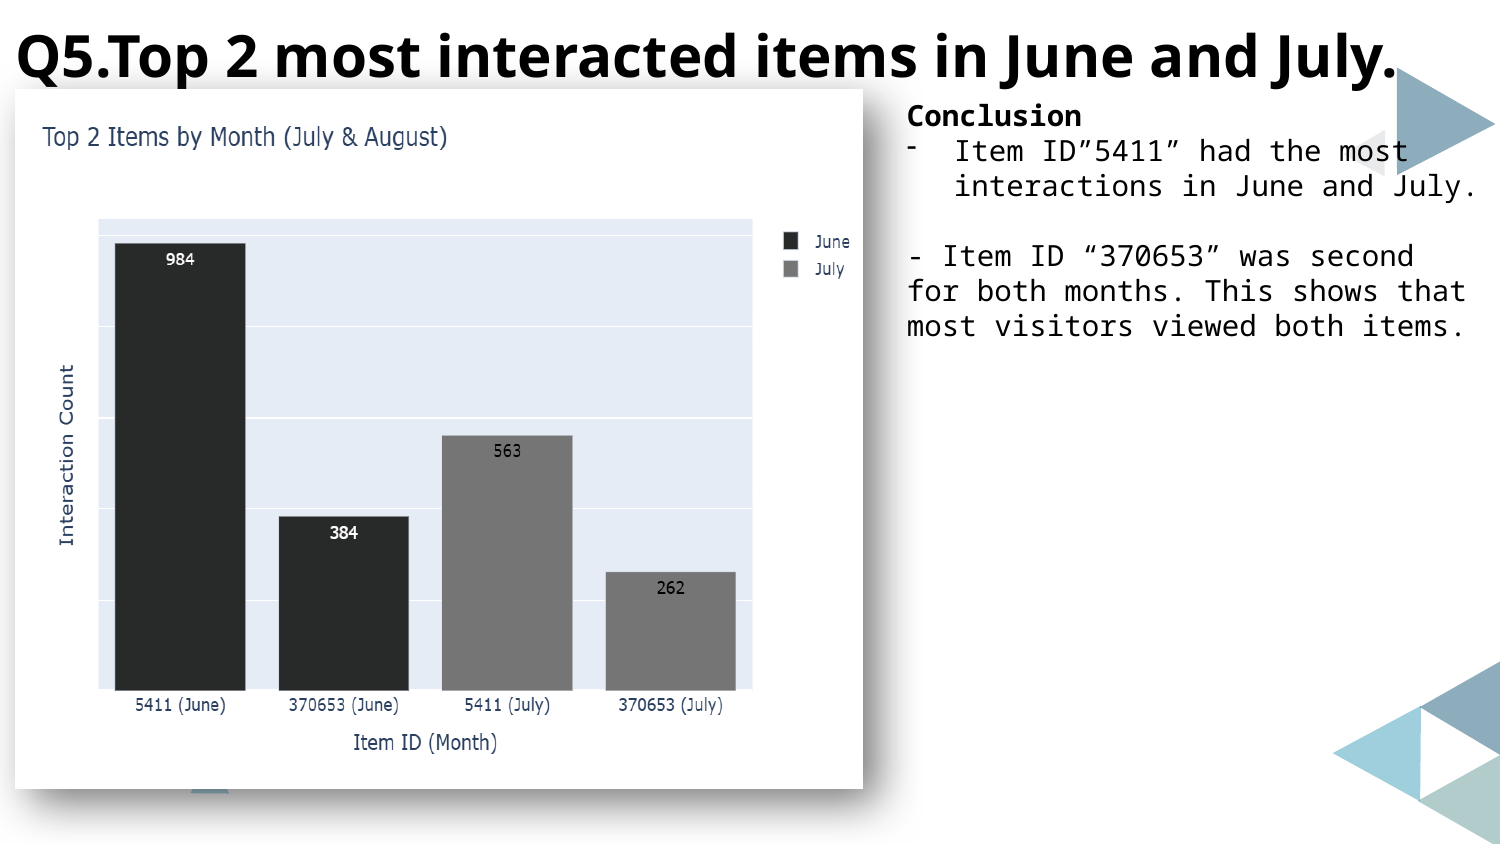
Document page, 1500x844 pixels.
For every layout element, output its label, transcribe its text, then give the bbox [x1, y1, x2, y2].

text_box Conclusion Item ID”5411” had the most interactions in June and July. - Item ID “370653” was second for both months. This shows that most visitors viewed both items. [895, 89, 1500, 350]
picture [15, 89, 863, 790]
text_box Q5.Top 2 most interacted items in June and July. [15, 12, 1483, 89]
